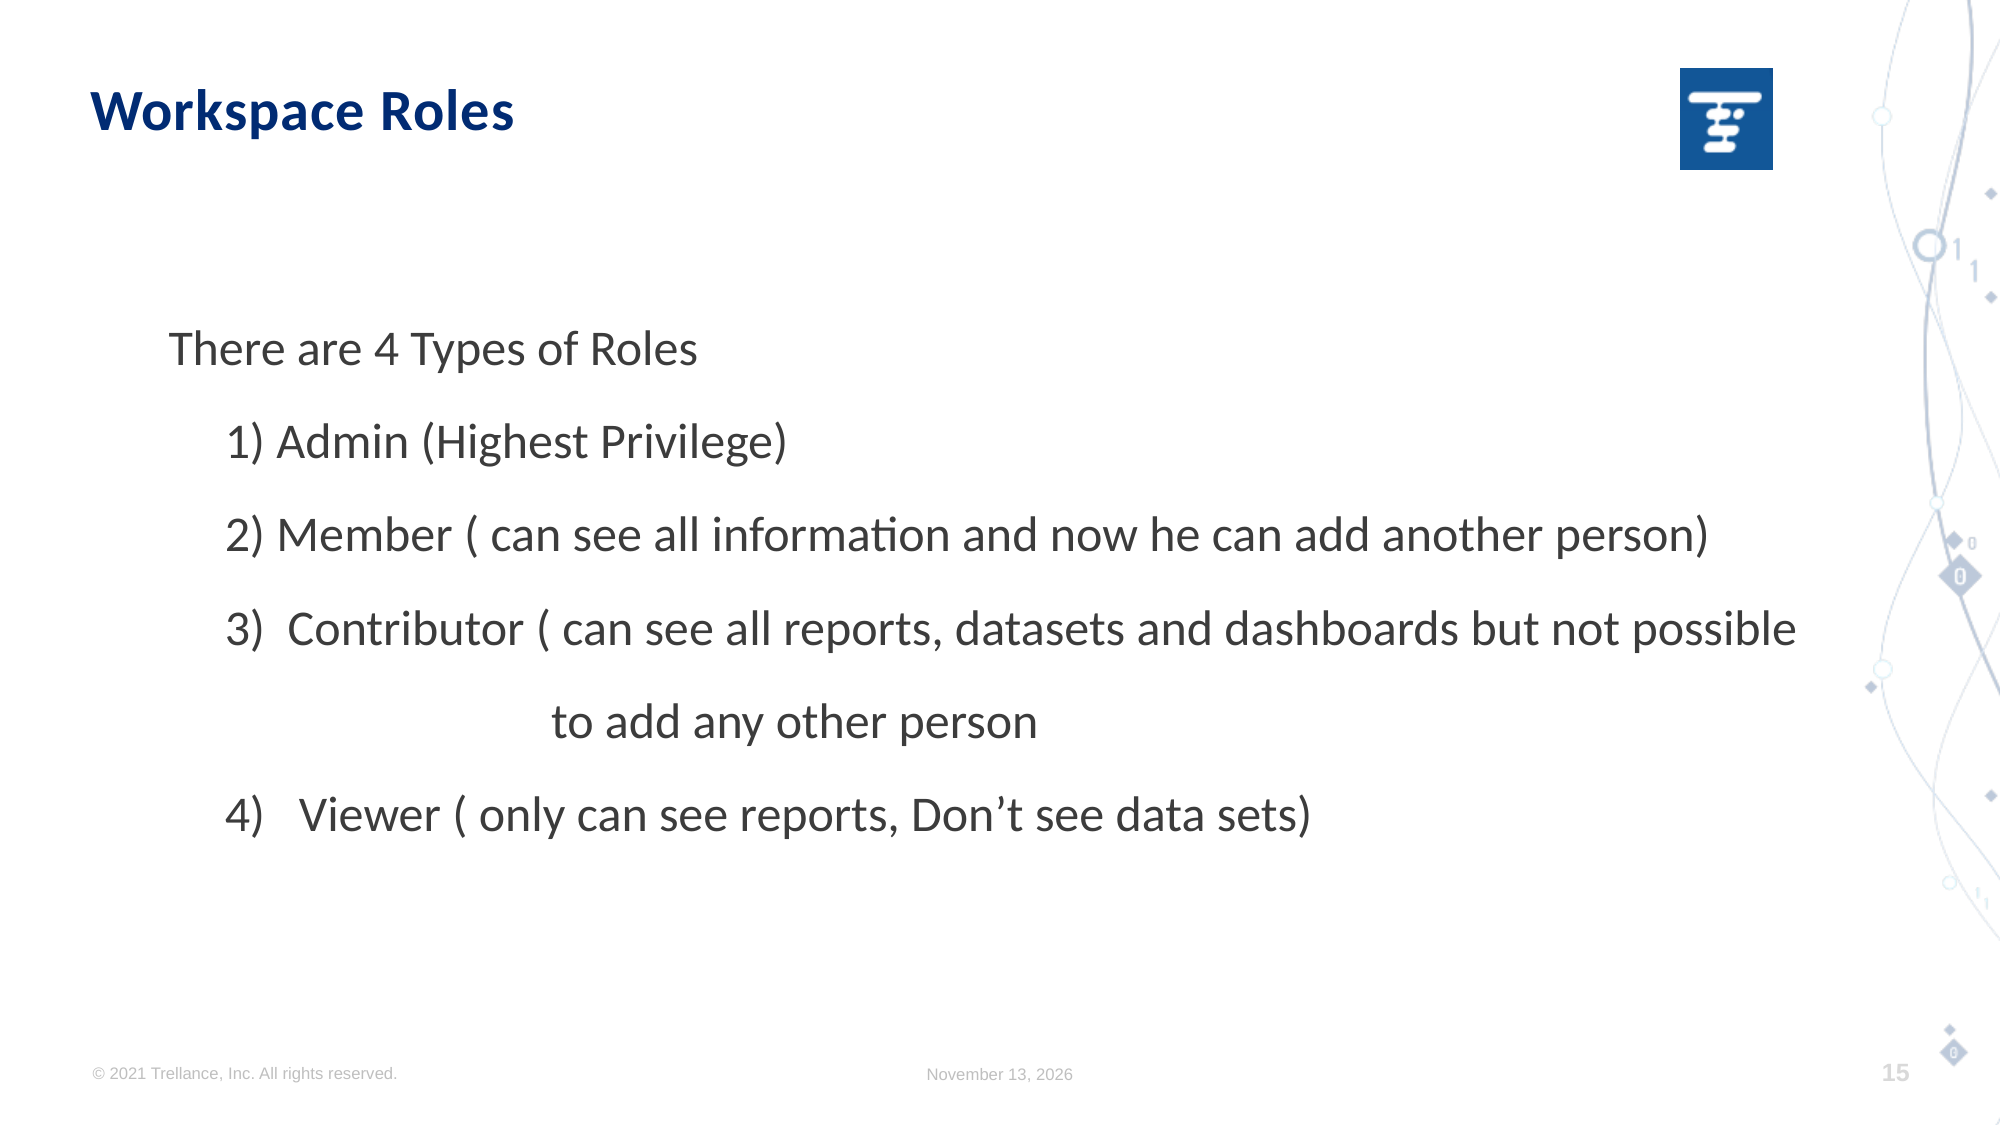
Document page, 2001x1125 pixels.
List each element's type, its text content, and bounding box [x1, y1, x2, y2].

picture [1680, 67, 1773, 170]
title Workspace Roles [90, 80, 1844, 171]
slide_number 15 [1843, 1049, 1925, 1103]
list There are 4 Types of Roles 1) Admin (Highest Privilege) 2) Member ( can see all information and now he can add another person) 3) Contributor ( can see all reports, datasets and dashboards but not possible to add any other person 4) Viewer ( only can see reports, Don’t see data sets) [168, 314, 1844, 1017]
footer © 2021 Trellance, Inc. All rights reserved. [77, 1042, 753, 1103]
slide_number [781, 1044, 1219, 1105]
